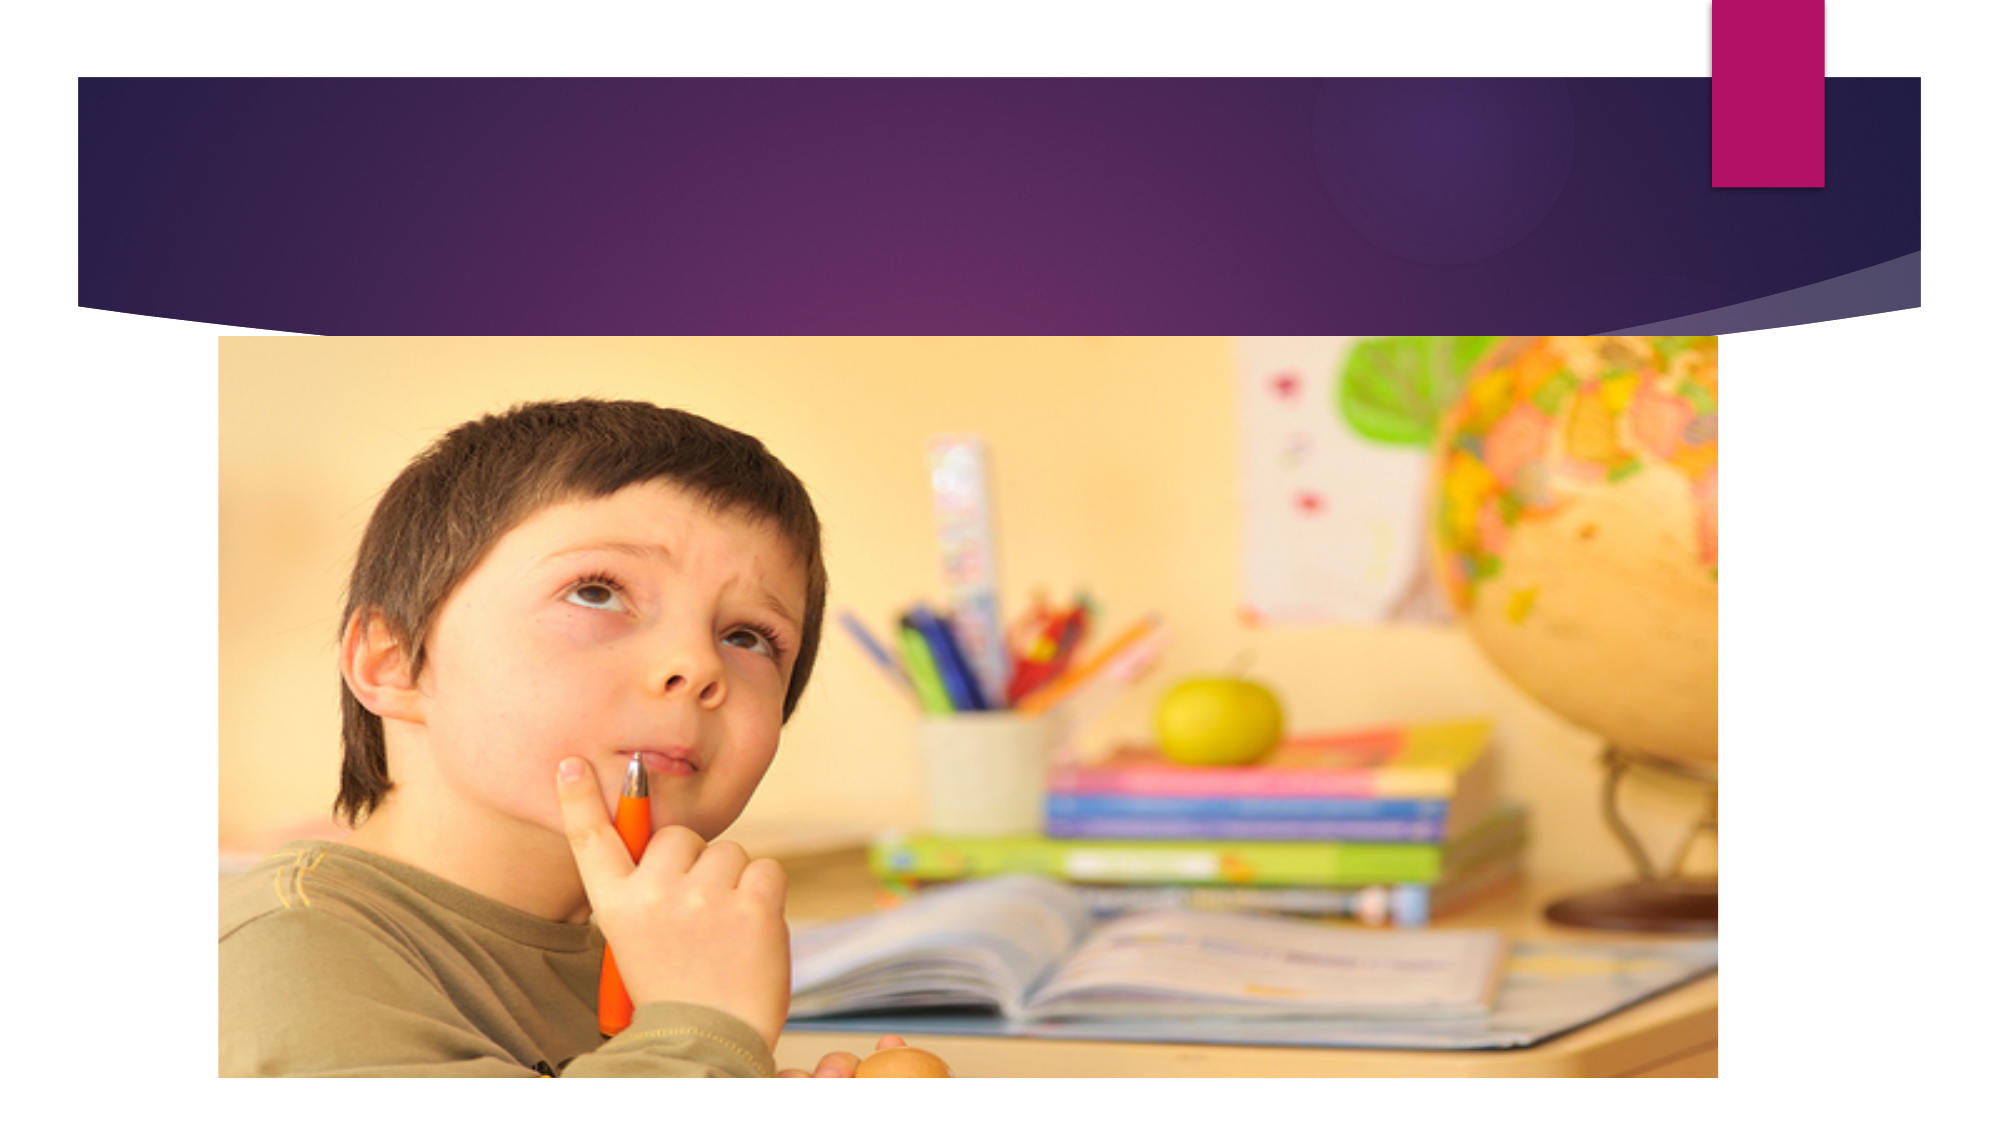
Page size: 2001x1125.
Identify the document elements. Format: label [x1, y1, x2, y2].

picture [217, 336, 1719, 1078]
